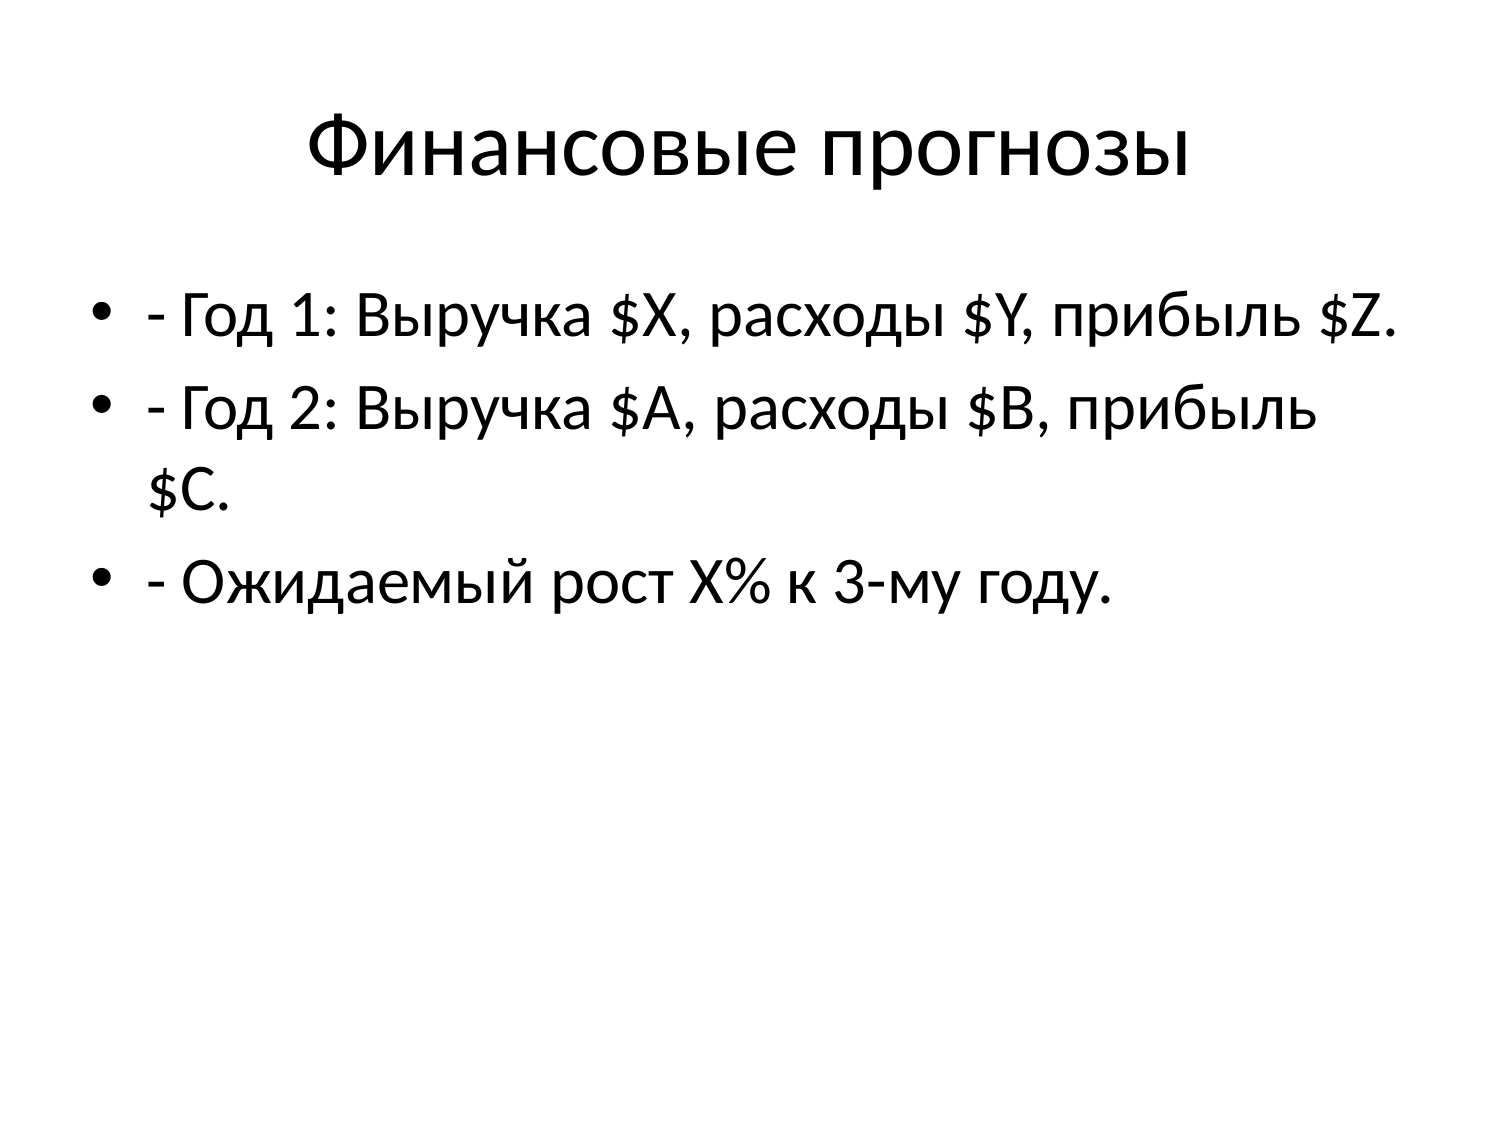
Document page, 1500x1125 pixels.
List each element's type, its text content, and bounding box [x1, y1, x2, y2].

list - Год 1: Выручка $X, расходы $Y, прибыль $Z. - Год 2: Выручка $A, расходы $B, прибыль $C. - Ожидаемый рост X% к 3-му году. [75, 262, 1425, 1005]
title Финансовые прогнозы [75, 45, 1425, 233]
